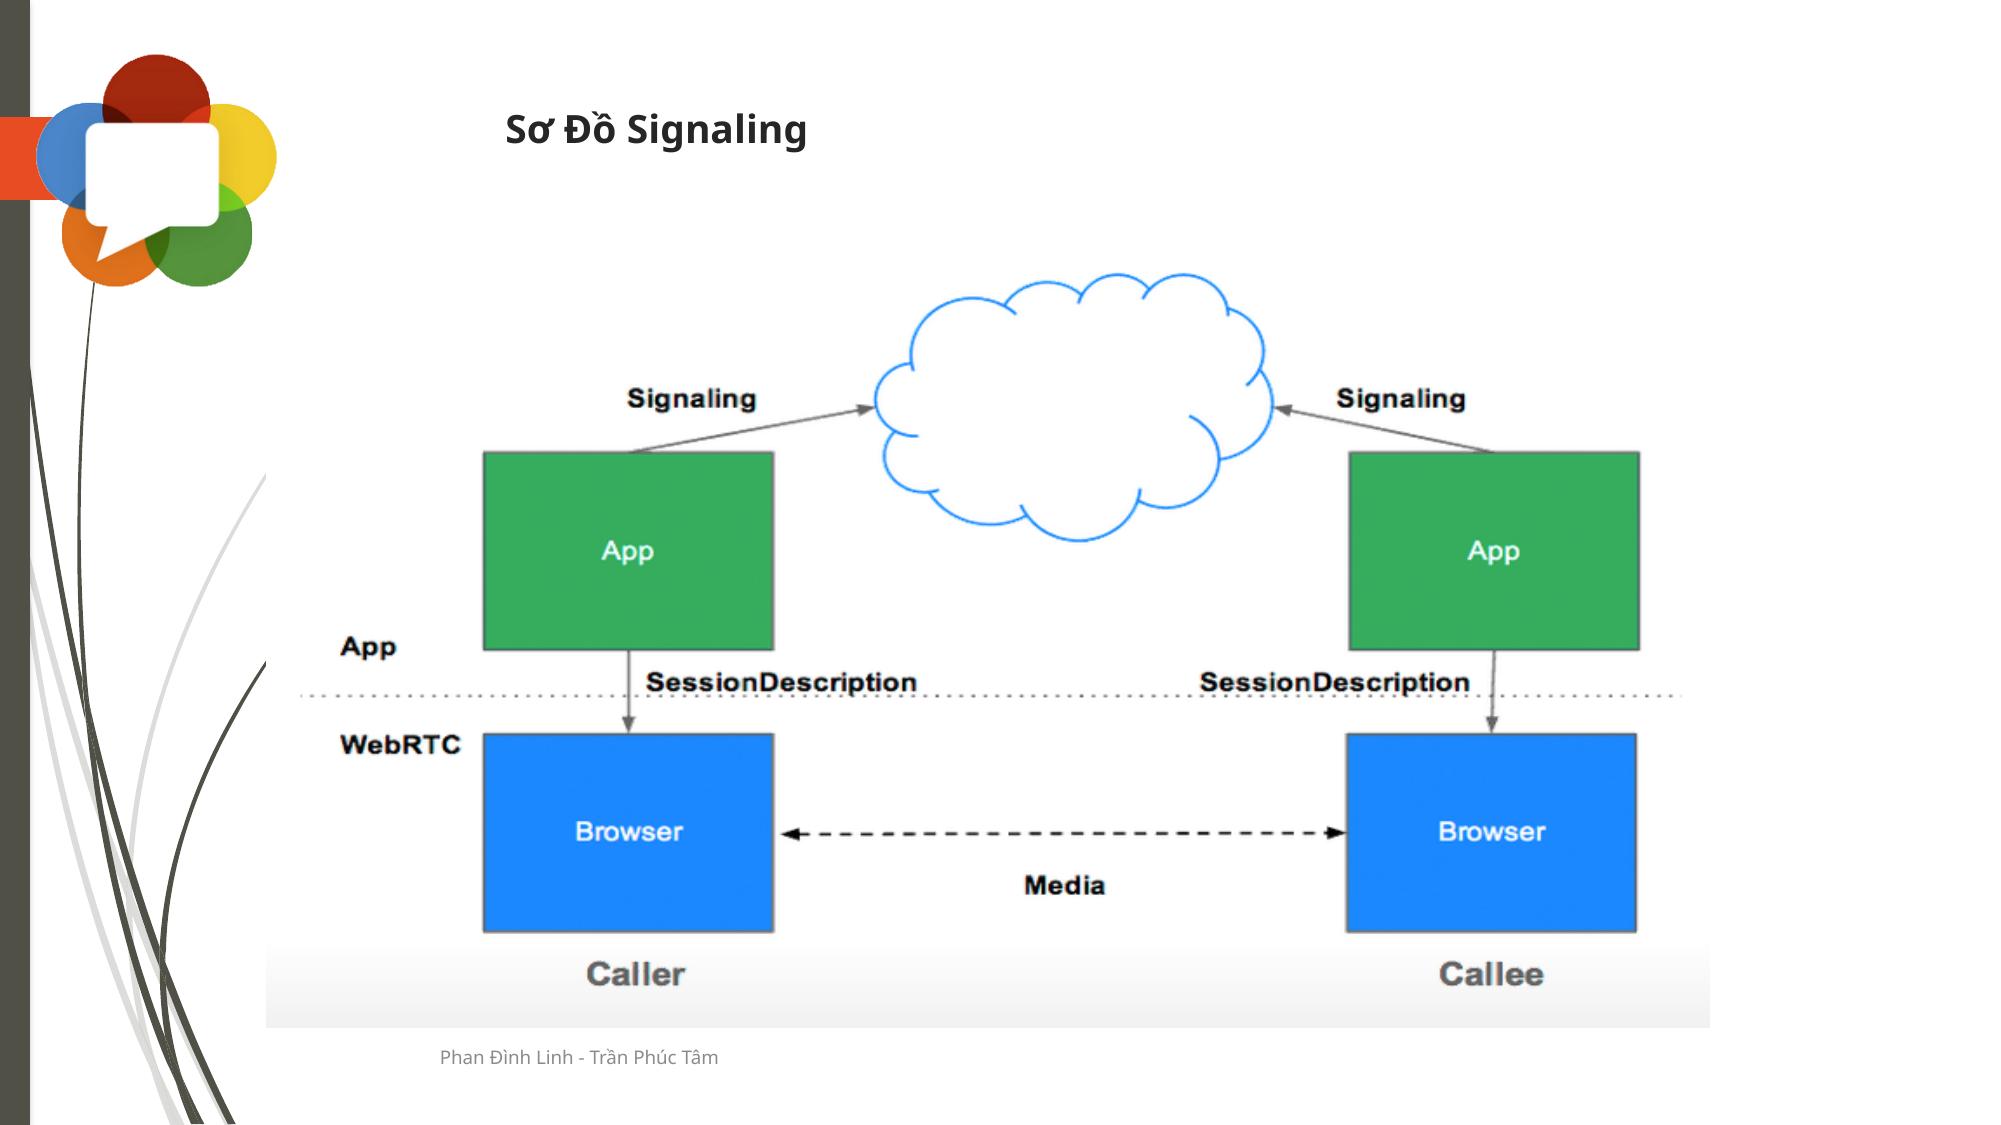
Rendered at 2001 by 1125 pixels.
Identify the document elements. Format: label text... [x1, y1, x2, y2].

title Sơ Đồ Signaling [490, 97, 2000, 268]
footer Phan Đình Linh - Trần Phúc Tâm [424, 1036, 1675, 1088]
picture [25, 40, 1711, 1028]
